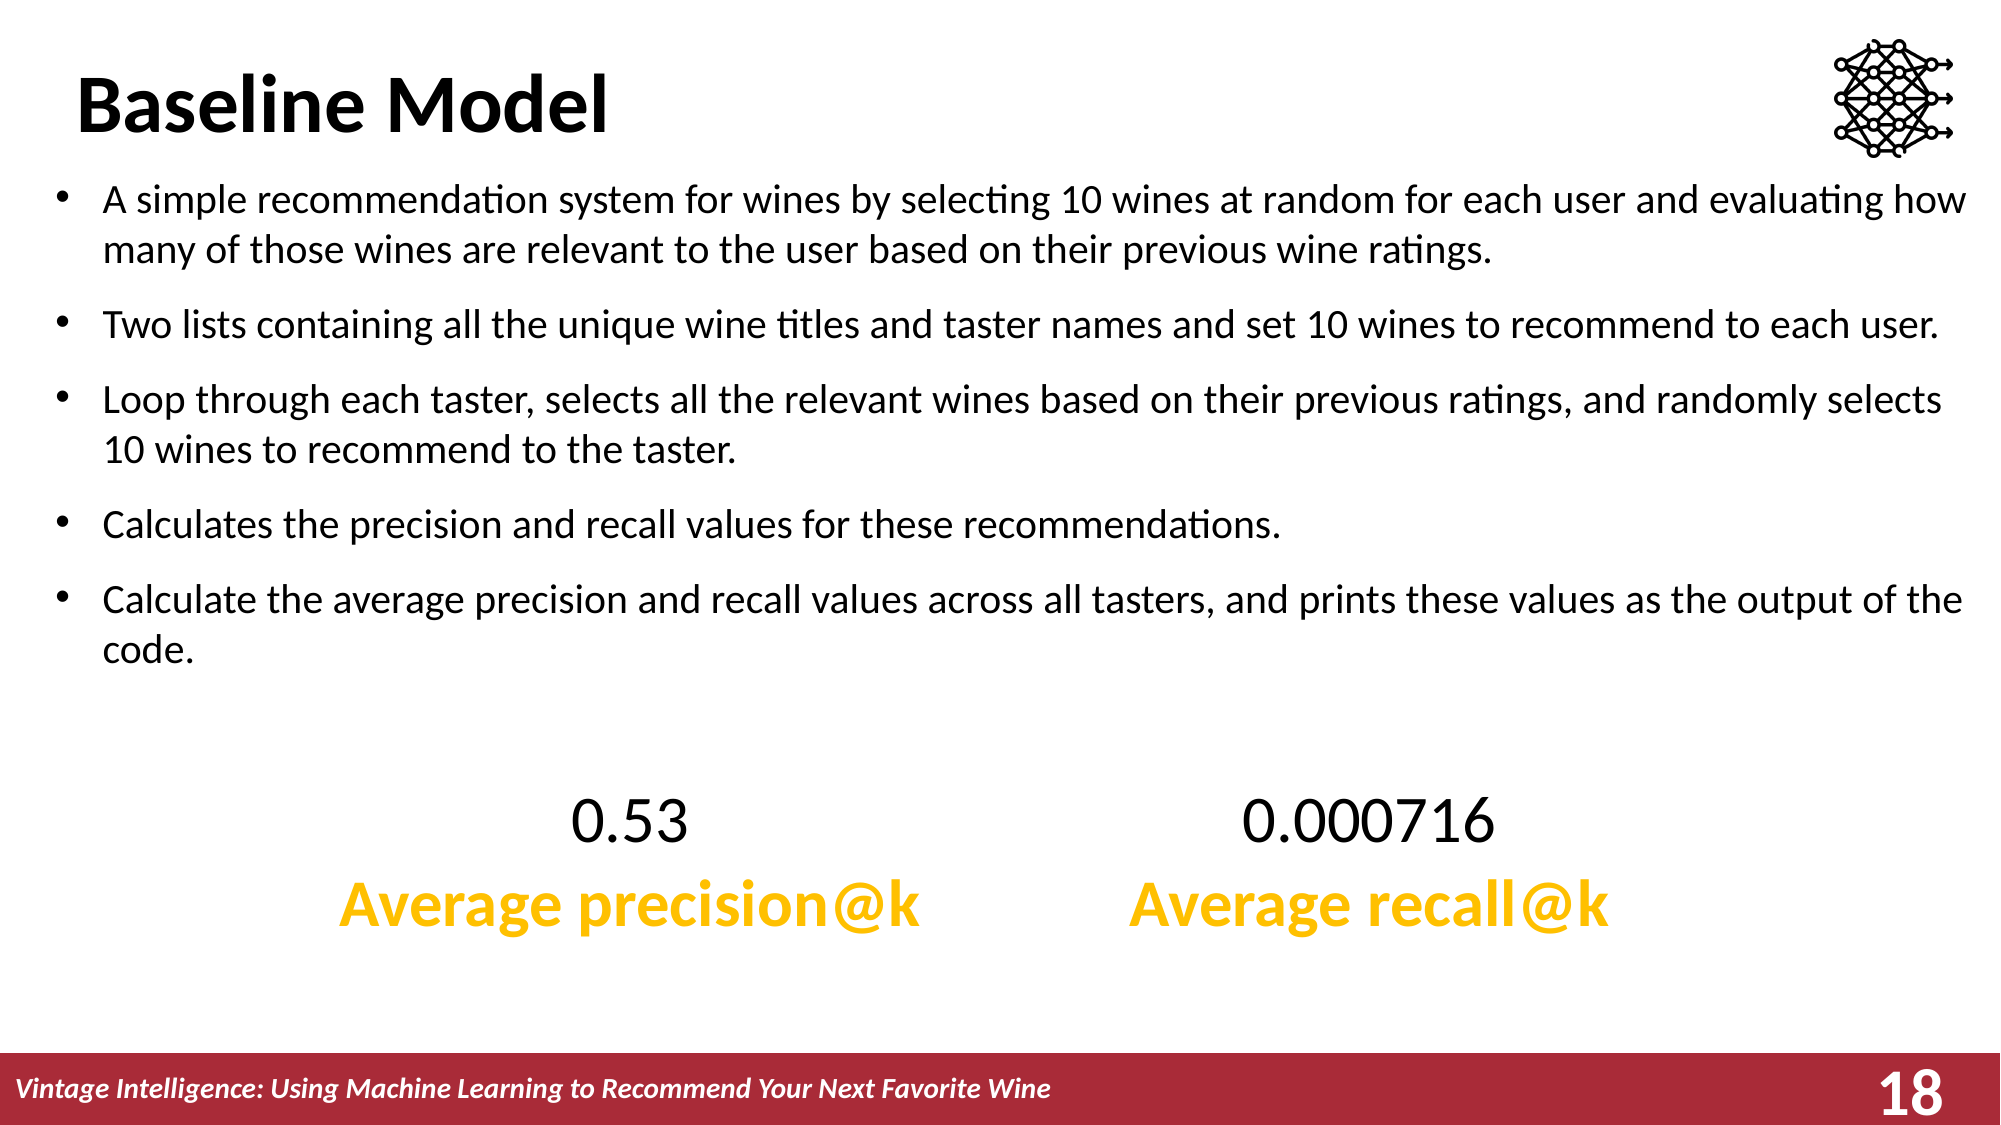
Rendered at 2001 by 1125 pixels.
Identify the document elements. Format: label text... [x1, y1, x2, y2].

slide_number 18 [1828, 1059, 1960, 1120]
picture [1834, 39, 1953, 158]
text_box Baseline Model [61, 41, 1585, 157]
text_box Average recall@k [1039, 852, 1700, 948]
text_box Vintage Intelligence: Using Machine Learning to Recommend Your Next Favorite Wine [0, 1052, 2000, 1125]
text_box 0.000716 [1228, 767, 1511, 863]
text_box Average precision@k [299, 852, 961, 948]
text_box A simple recommendation system for wines by selecting 10 wines at random for each user and evaluating how many of those wines are relevant to the user based on their previous wine ratings. Two lists containing all the unique wine titles and taster names and set 10 wines to recommend to each user. Loop through each taster, selects all the relevant wines based on their previous ratings, and randomly selects 10 wines to recommend to the taster. Calculates the precision and recall values for these recommendations. Calculate the average precision and recall values across all tasters, and prints these values as the output of the code. [40, 164, 1985, 679]
text_box 0.53 [556, 767, 705, 863]
